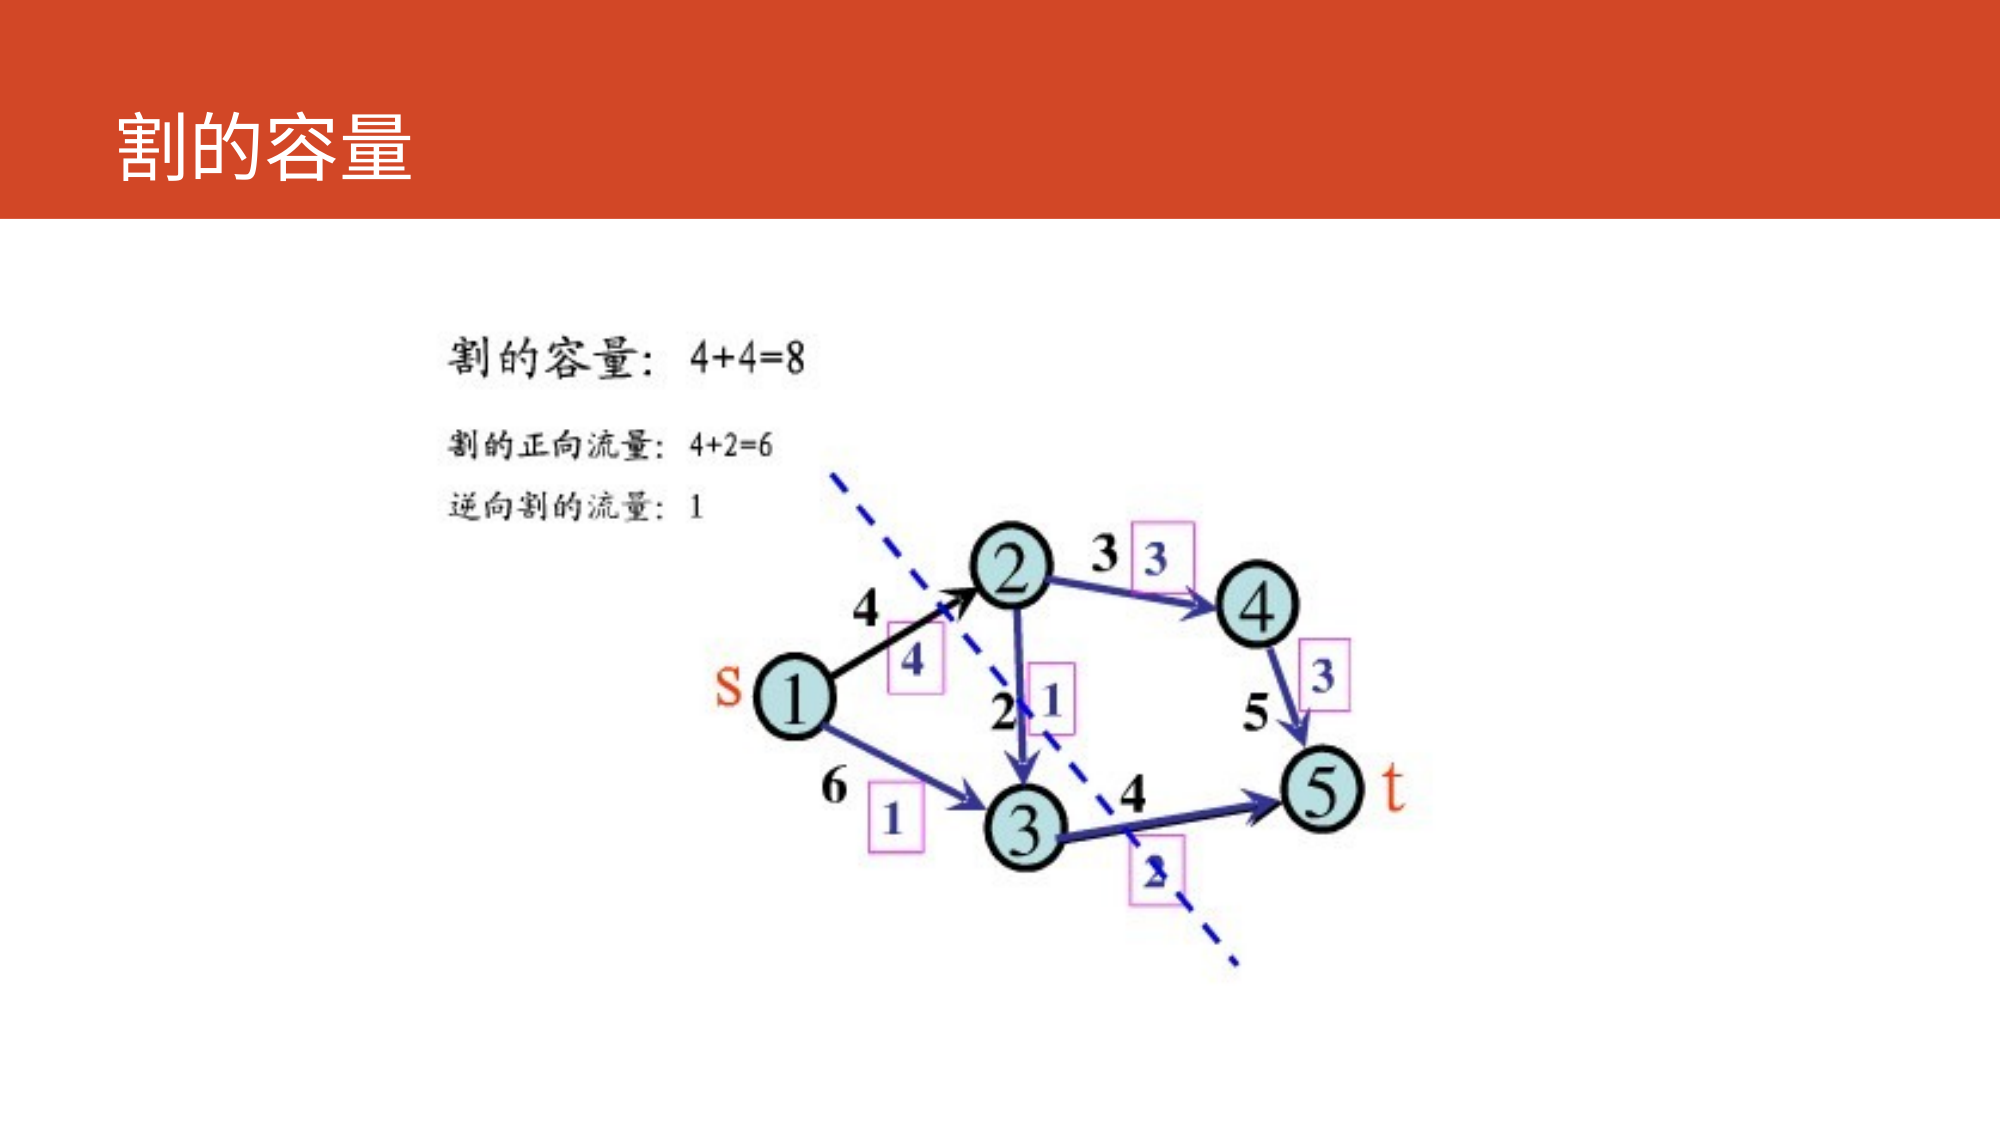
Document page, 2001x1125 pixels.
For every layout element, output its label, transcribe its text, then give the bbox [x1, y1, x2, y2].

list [400, 294, 1562, 1043]
title 割的容量 [99, 0, 1863, 199]
